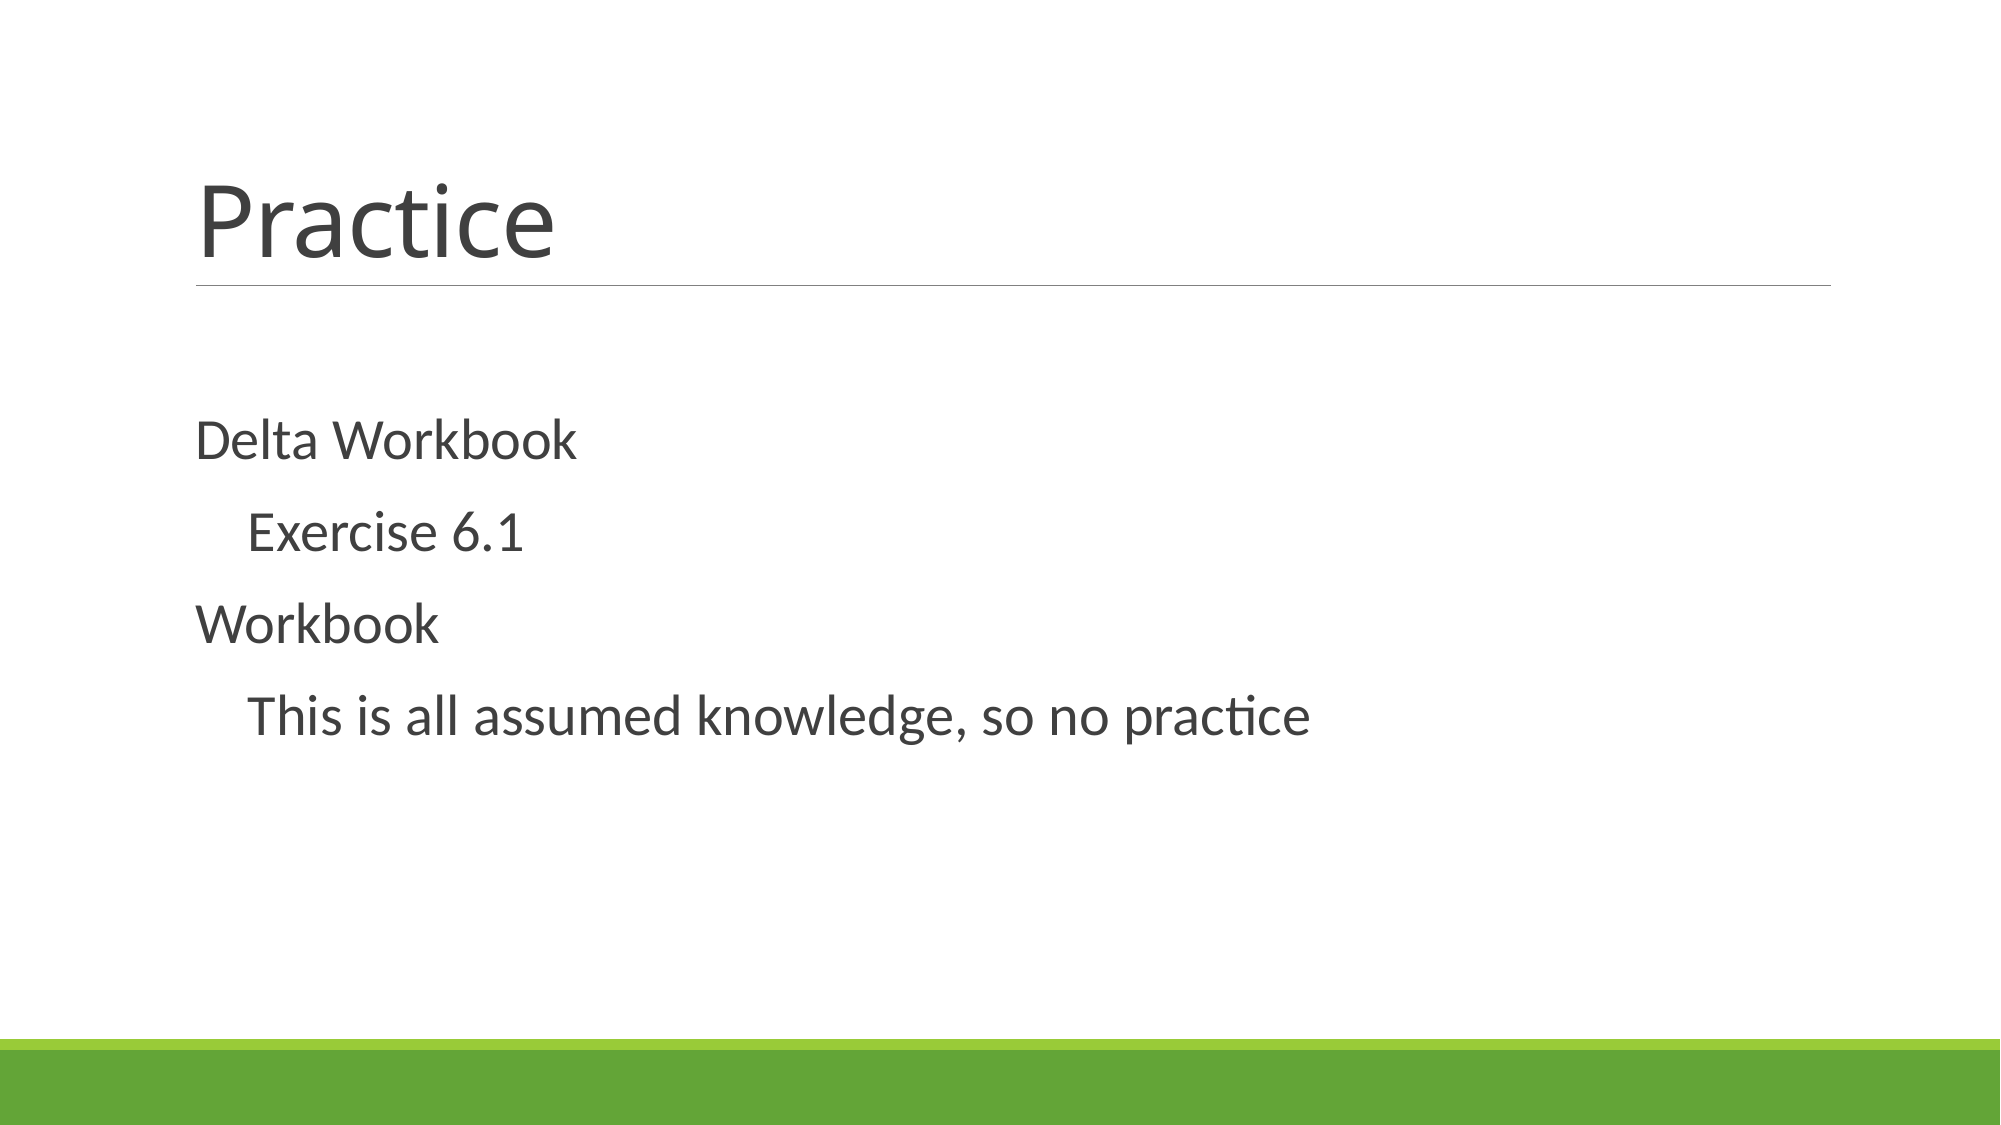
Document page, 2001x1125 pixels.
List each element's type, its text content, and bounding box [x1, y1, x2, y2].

list Delta Workbook Exercise 6.1 Workbook This is all assumed knowledge, so no practice [180, 302, 1830, 963]
title Practice [180, 47, 1830, 285]
